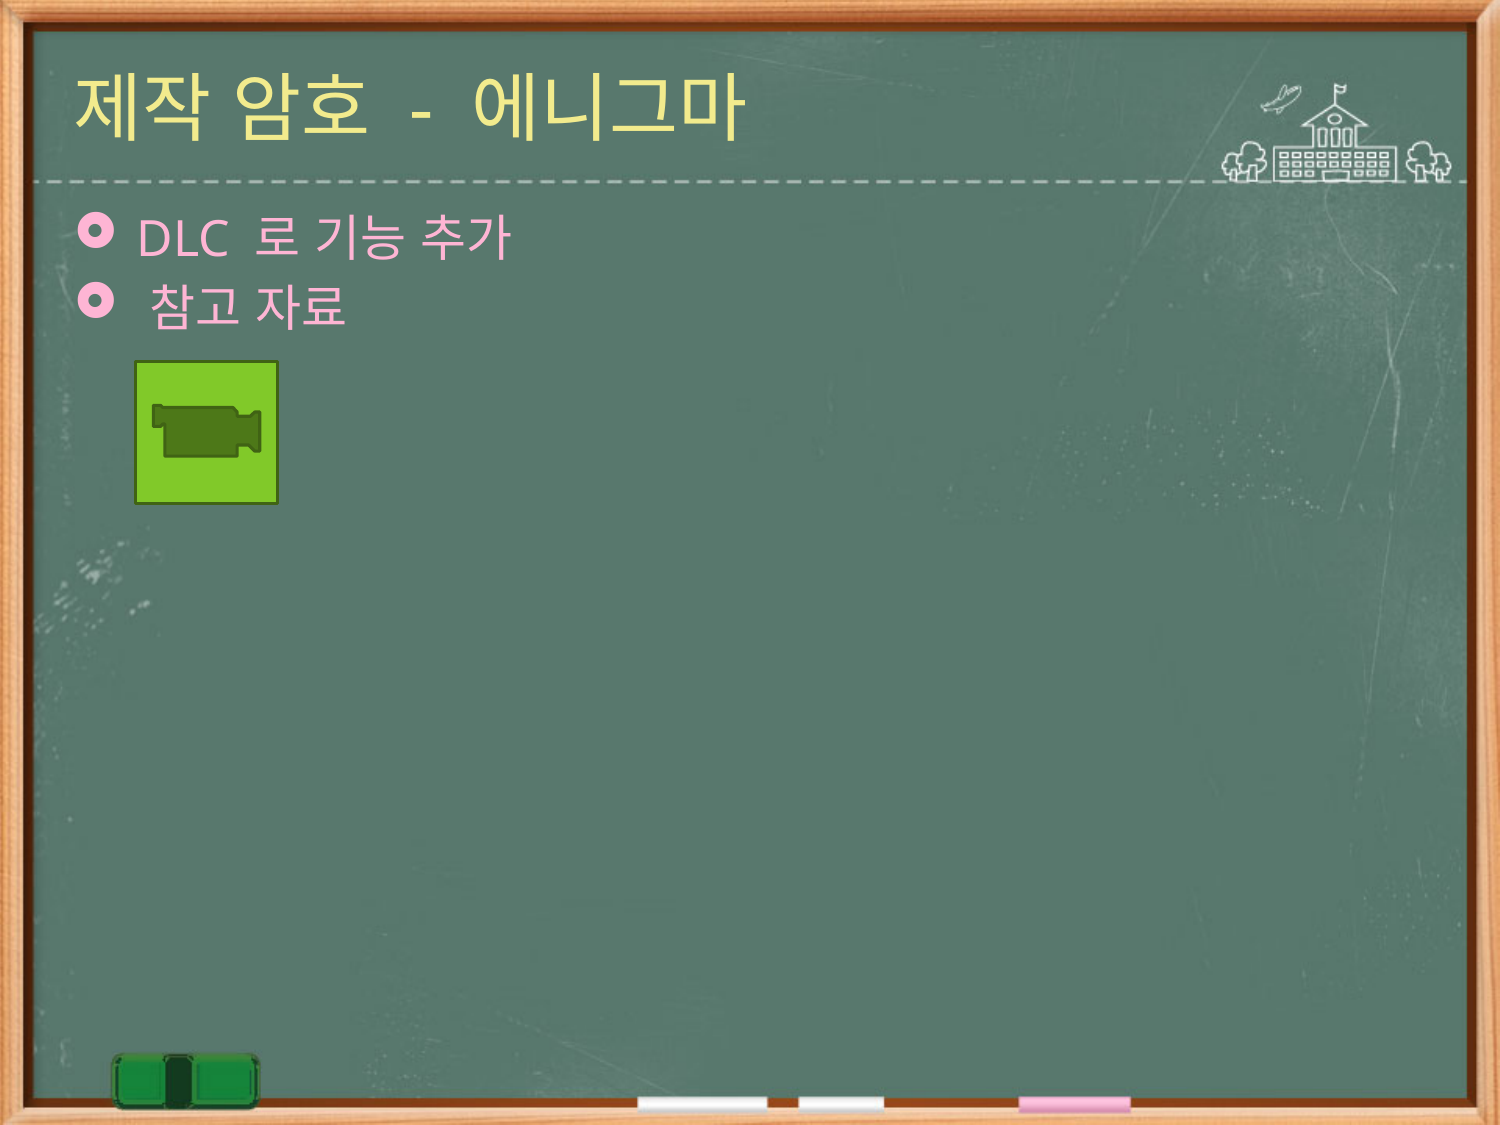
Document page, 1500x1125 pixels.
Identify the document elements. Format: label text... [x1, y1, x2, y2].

list DLC 로 기능 추가 참고 자료 [58, 199, 1449, 1008]
text_box [134, 360, 279, 505]
picture [0, 0, 1500, 1125]
title 제작 암호 - 에니그마 [58, 35, 1207, 176]
